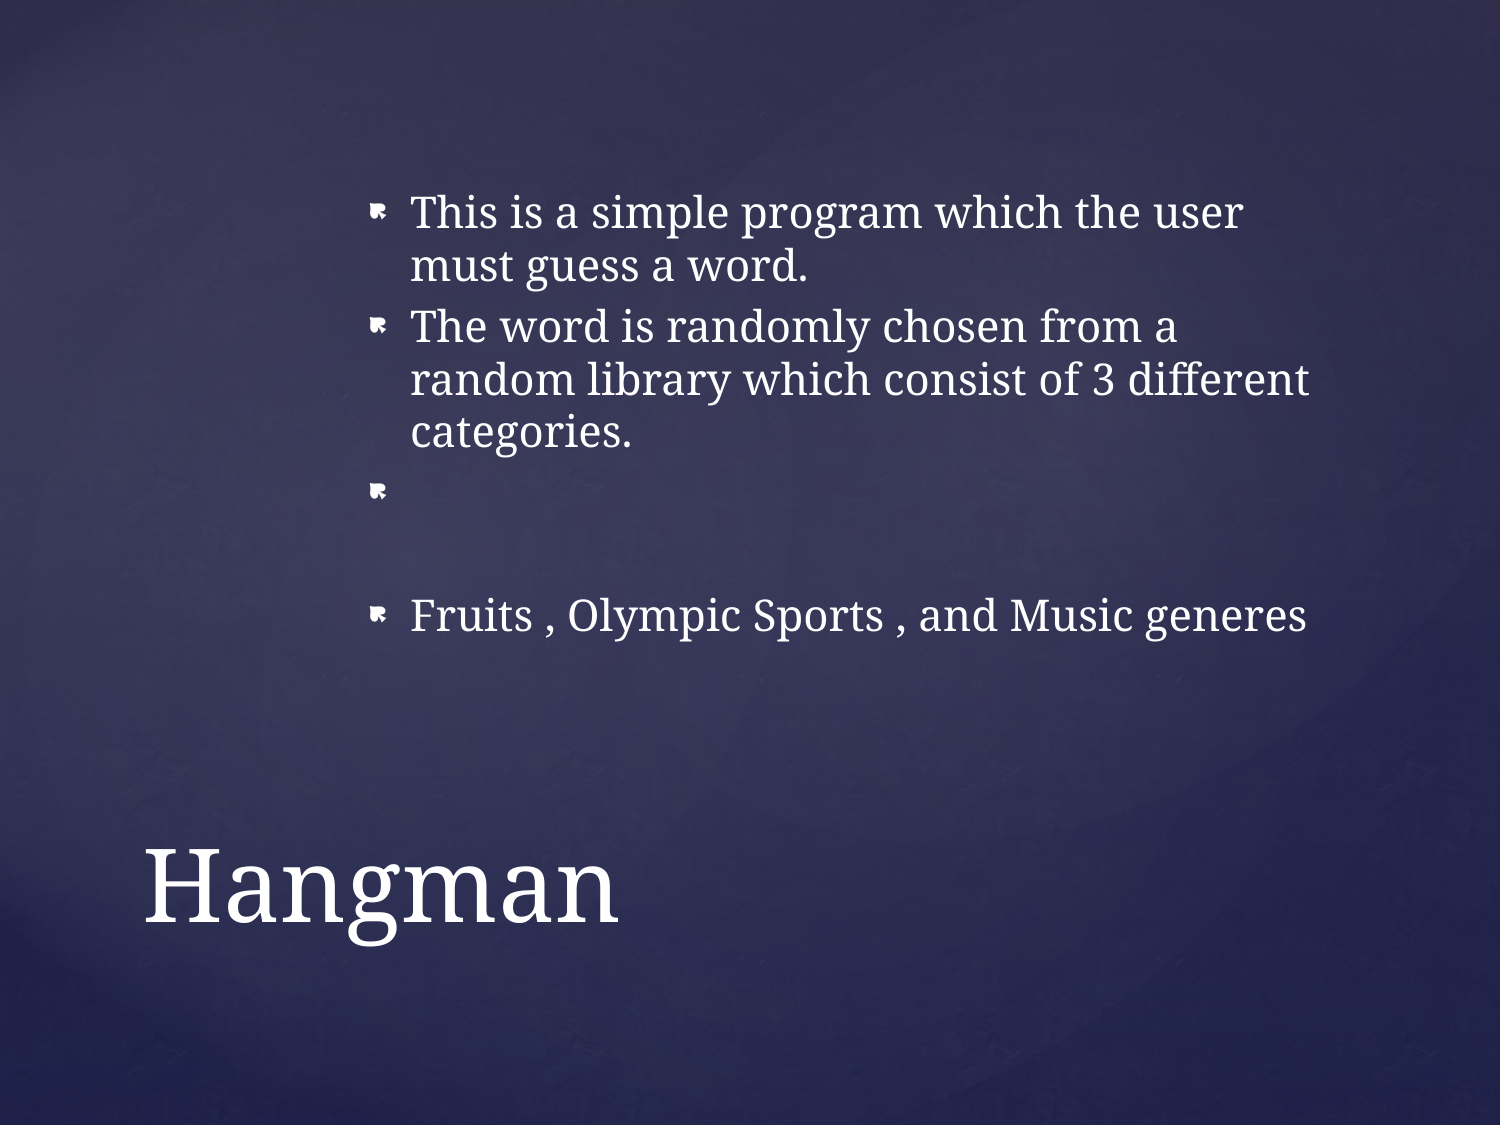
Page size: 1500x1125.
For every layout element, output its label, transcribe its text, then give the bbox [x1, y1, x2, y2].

list This is a simple program which the user must guess a word. The word is randomly chosen from a random library which consist of 3 different categories. Fruits , Olympic Sports , and Music generes [350, 112, 1350, 713]
title Hangman [127, 800, 1365, 950]
